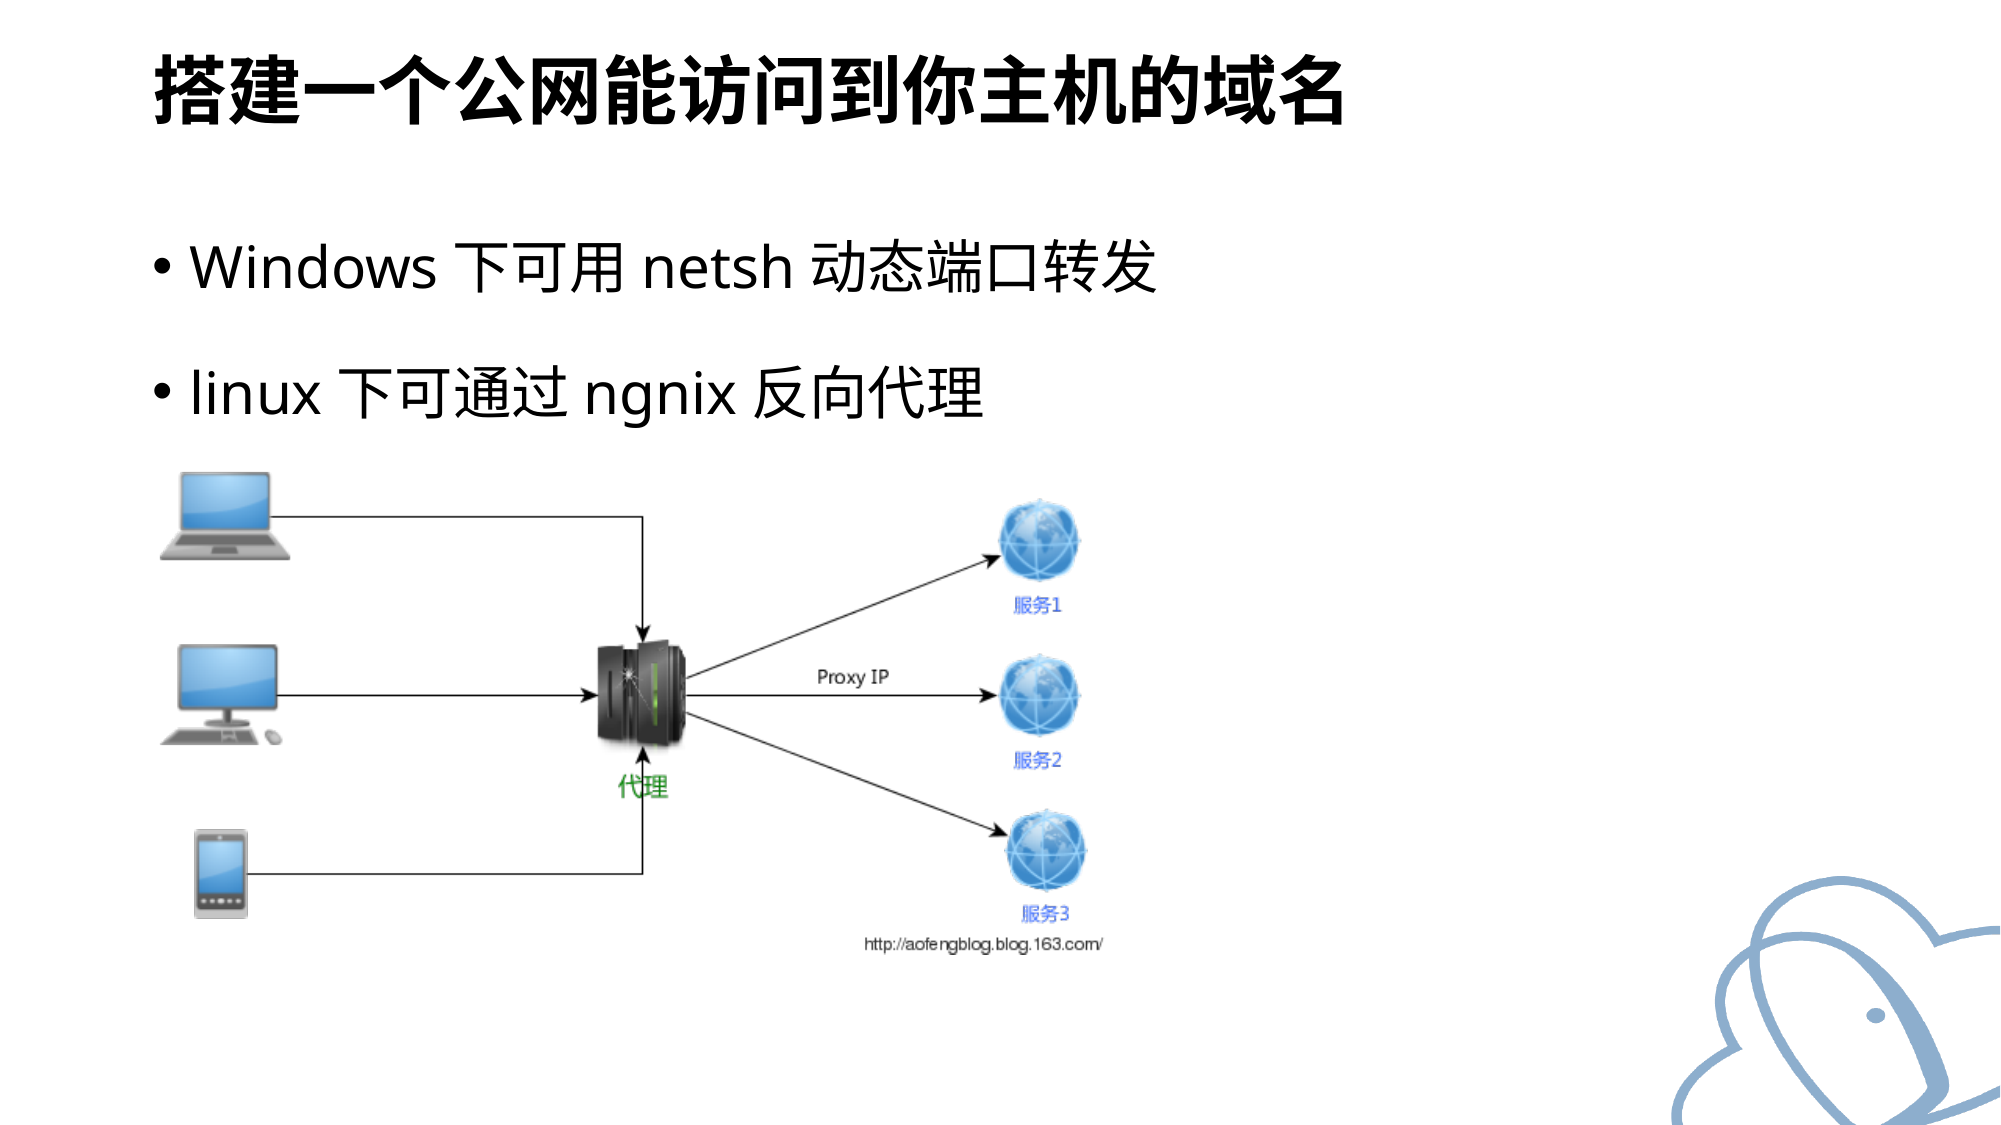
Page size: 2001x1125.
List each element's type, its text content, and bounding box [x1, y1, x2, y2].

picture [137, 449, 1111, 955]
picture [1671, 876, 2001, 1125]
list Windows下可用netsh动态端口转发 linux下可通过ngnix反向代理 [137, 187, 1863, 1014]
title 搭建一个公网能访问到你主机的域名 [137, 30, 1863, 158]
